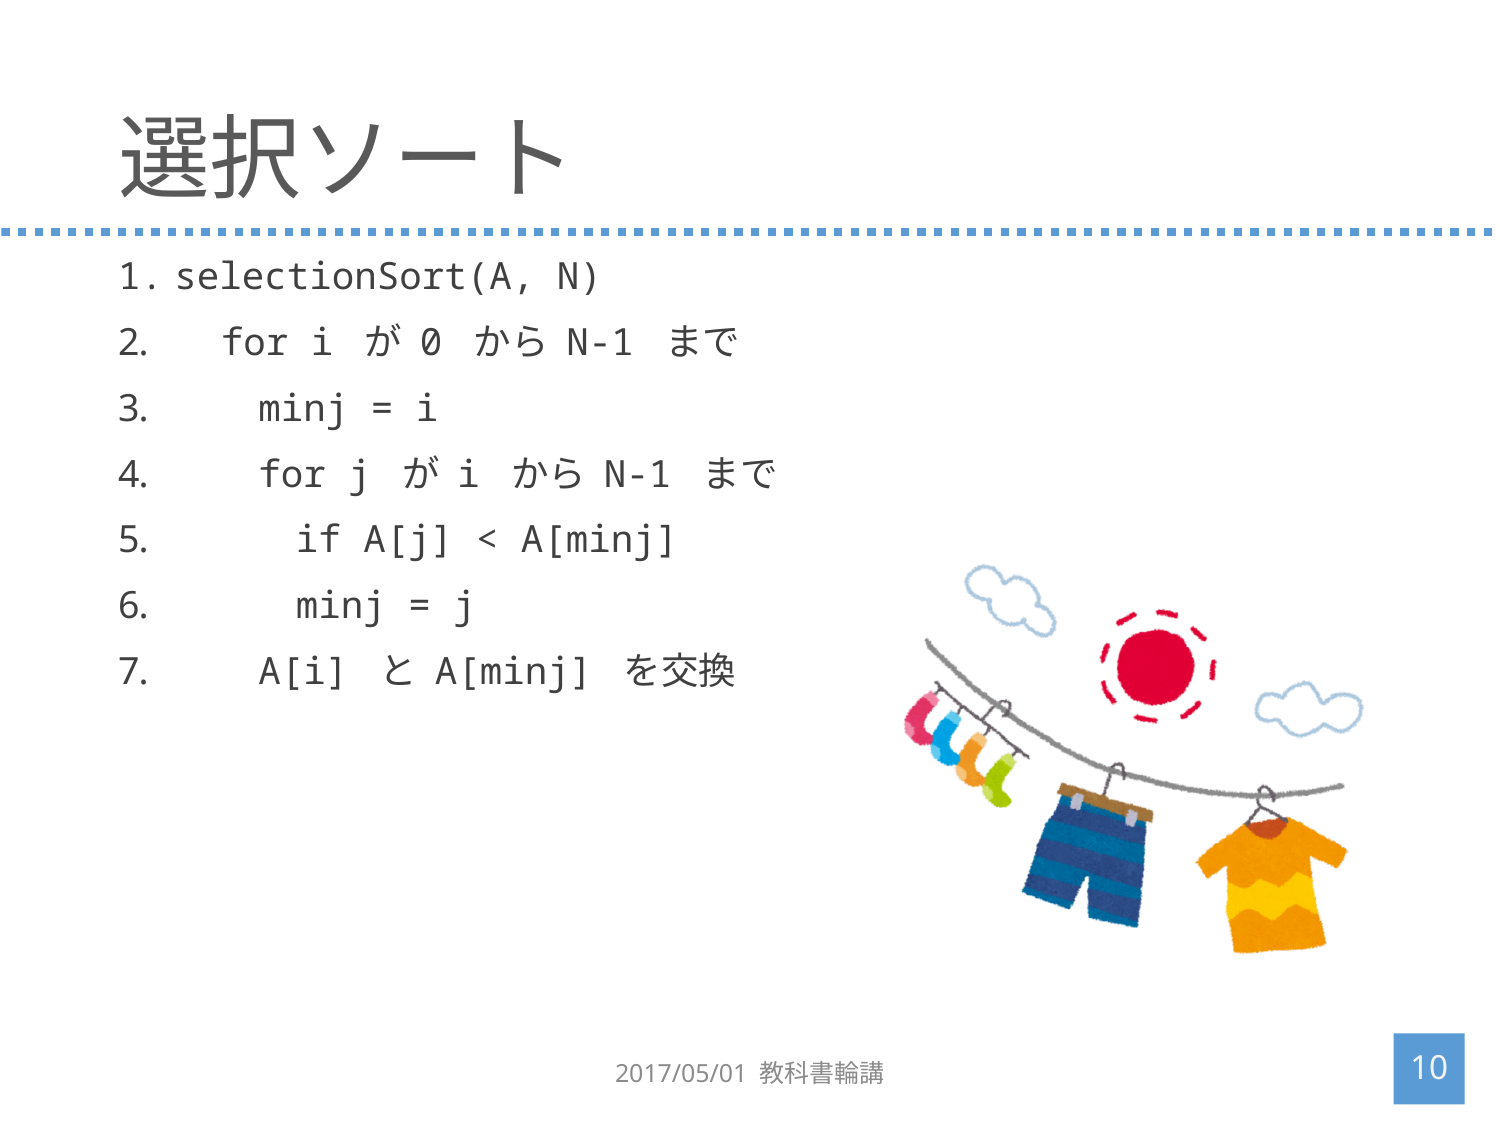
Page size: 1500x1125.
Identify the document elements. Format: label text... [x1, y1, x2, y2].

list selectionSort(A, N) for i が 0 から N-1 まで minj = i for j が i から N-1 まで if A[j] < A[minj] minj = j A[i] と A[minj] を交換 [103, 244, 1397, 1014]
footer 2017/05/01 教科書輪講 [496, 1042, 1004, 1103]
title 選択ソート [103, 1, 1397, 220]
slide_number 10 [1393, 1033, 1465, 1105]
picture [841, 522, 1429, 1013]
